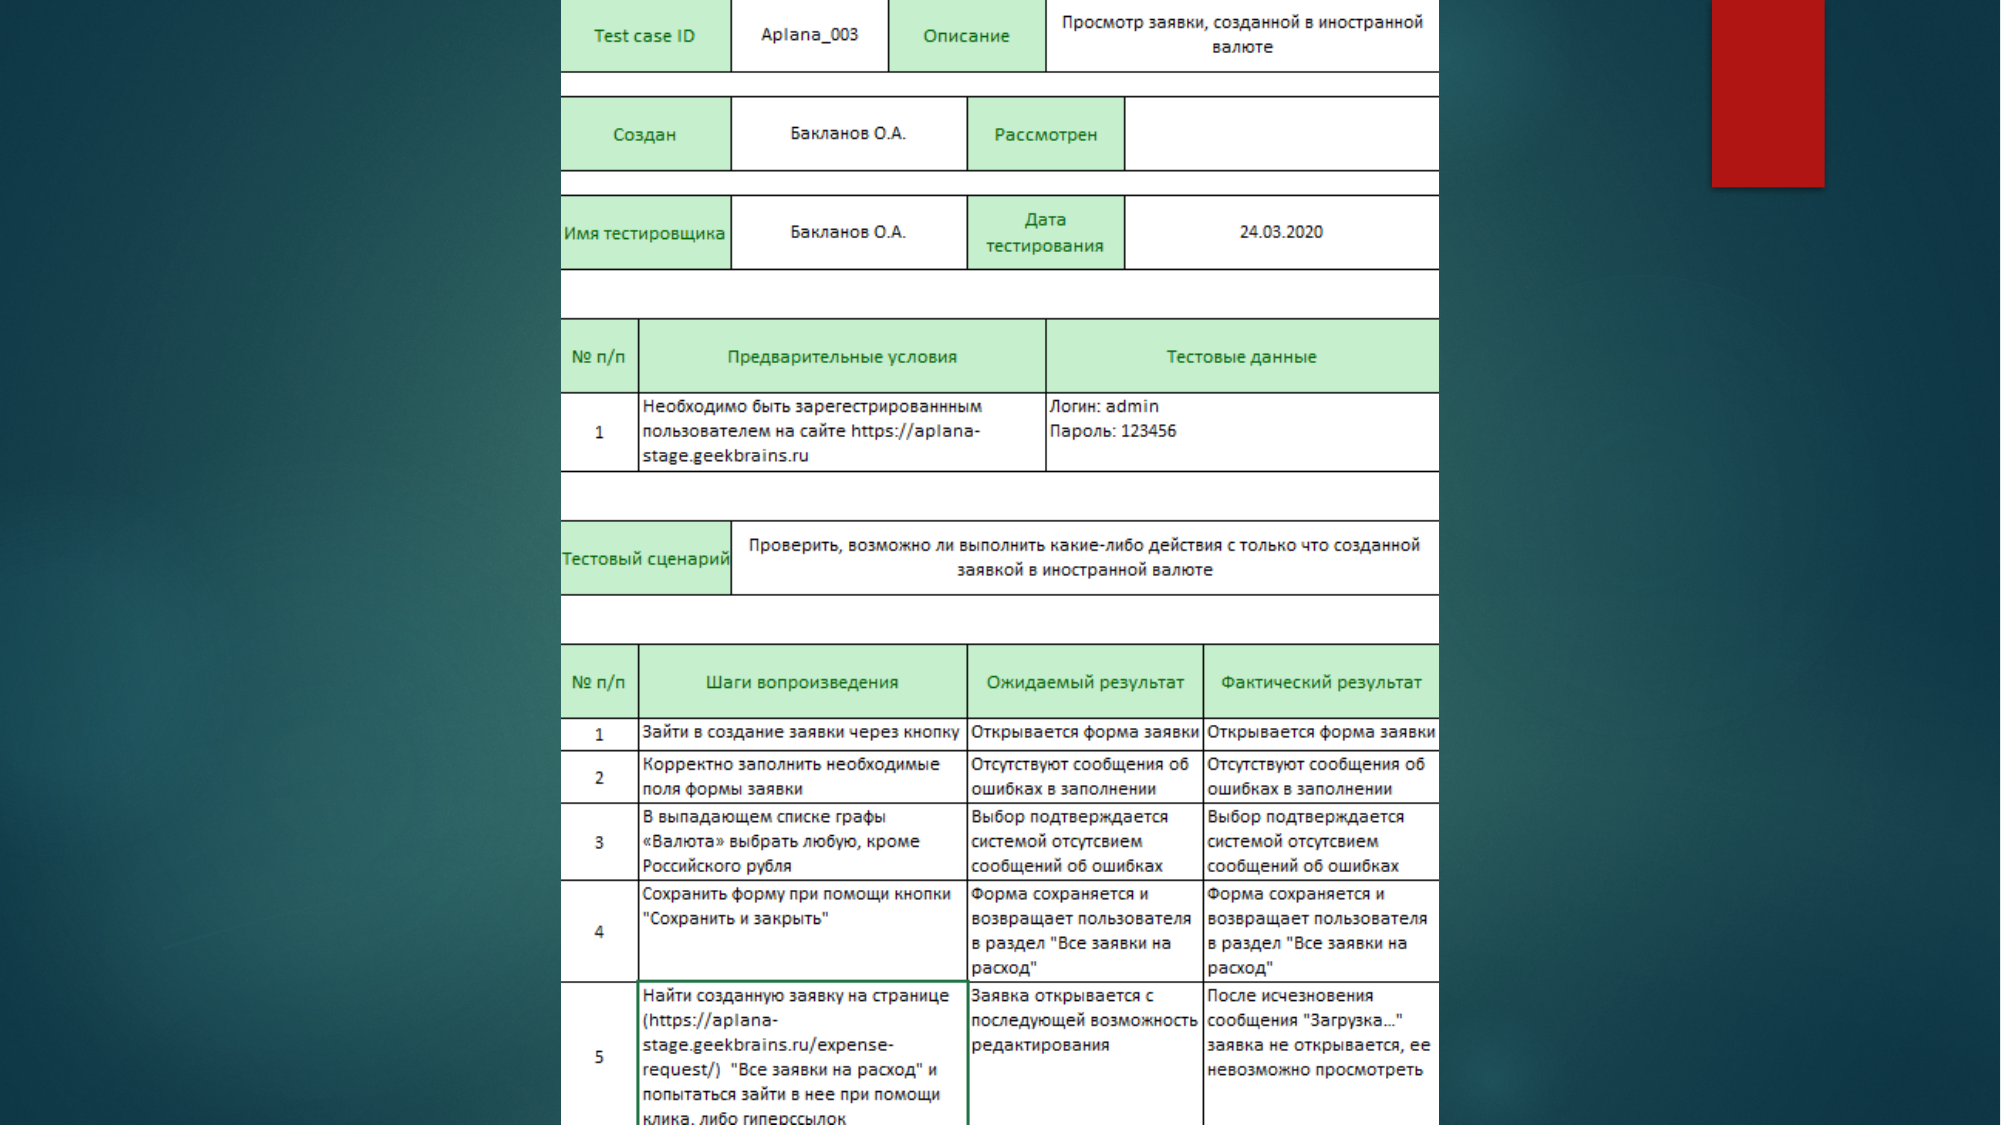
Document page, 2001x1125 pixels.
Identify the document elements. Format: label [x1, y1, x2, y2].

picture [0, 0, 1576, 1125]
